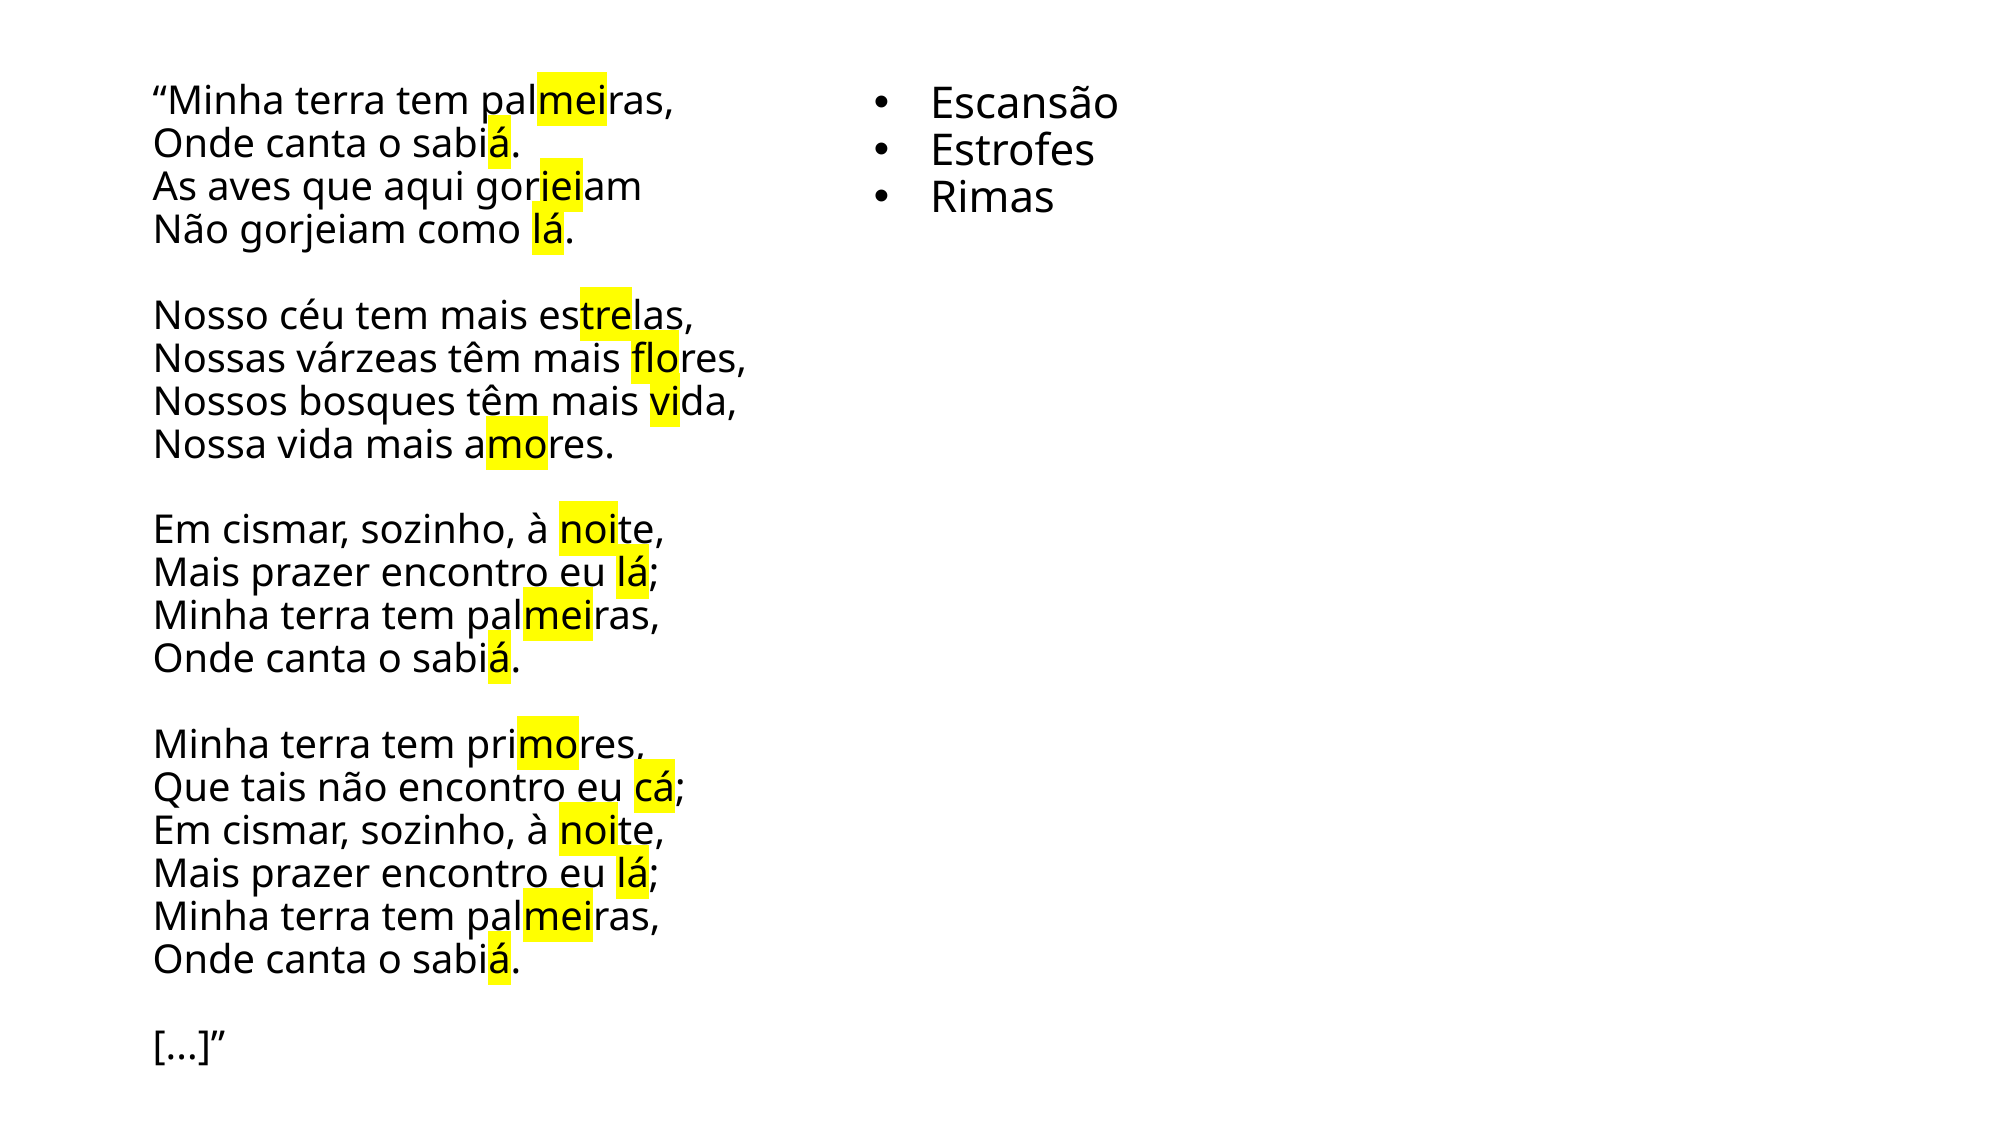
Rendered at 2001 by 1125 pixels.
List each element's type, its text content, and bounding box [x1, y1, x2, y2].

text_box Escansão Estrofes Rimas [858, 72, 1580, 1085]
title “Minha terra tem palmeiras, Onde canta o sabiá. As aves que aqui gorjeiam Não gorjeiam como lá. Nosso céu tem mais estrelas, Nossas várzeas têm mais flores, Nossos bosques têm mais vida, Nossa vida mais amores. Em cismar, sozinho, à noite, Mais prazer encontro eu lá; Minha terra tem palmeiras, Onde canta o sabiá. Minha terra tem primores, Que tais não encontro eu cá; Em cismar, sozinho, à noite, Mais prazer encontro eu lá; Minha terra tem palmeiras, Onde canta o sabiá. [...]” [137, 72, 858, 1085]
